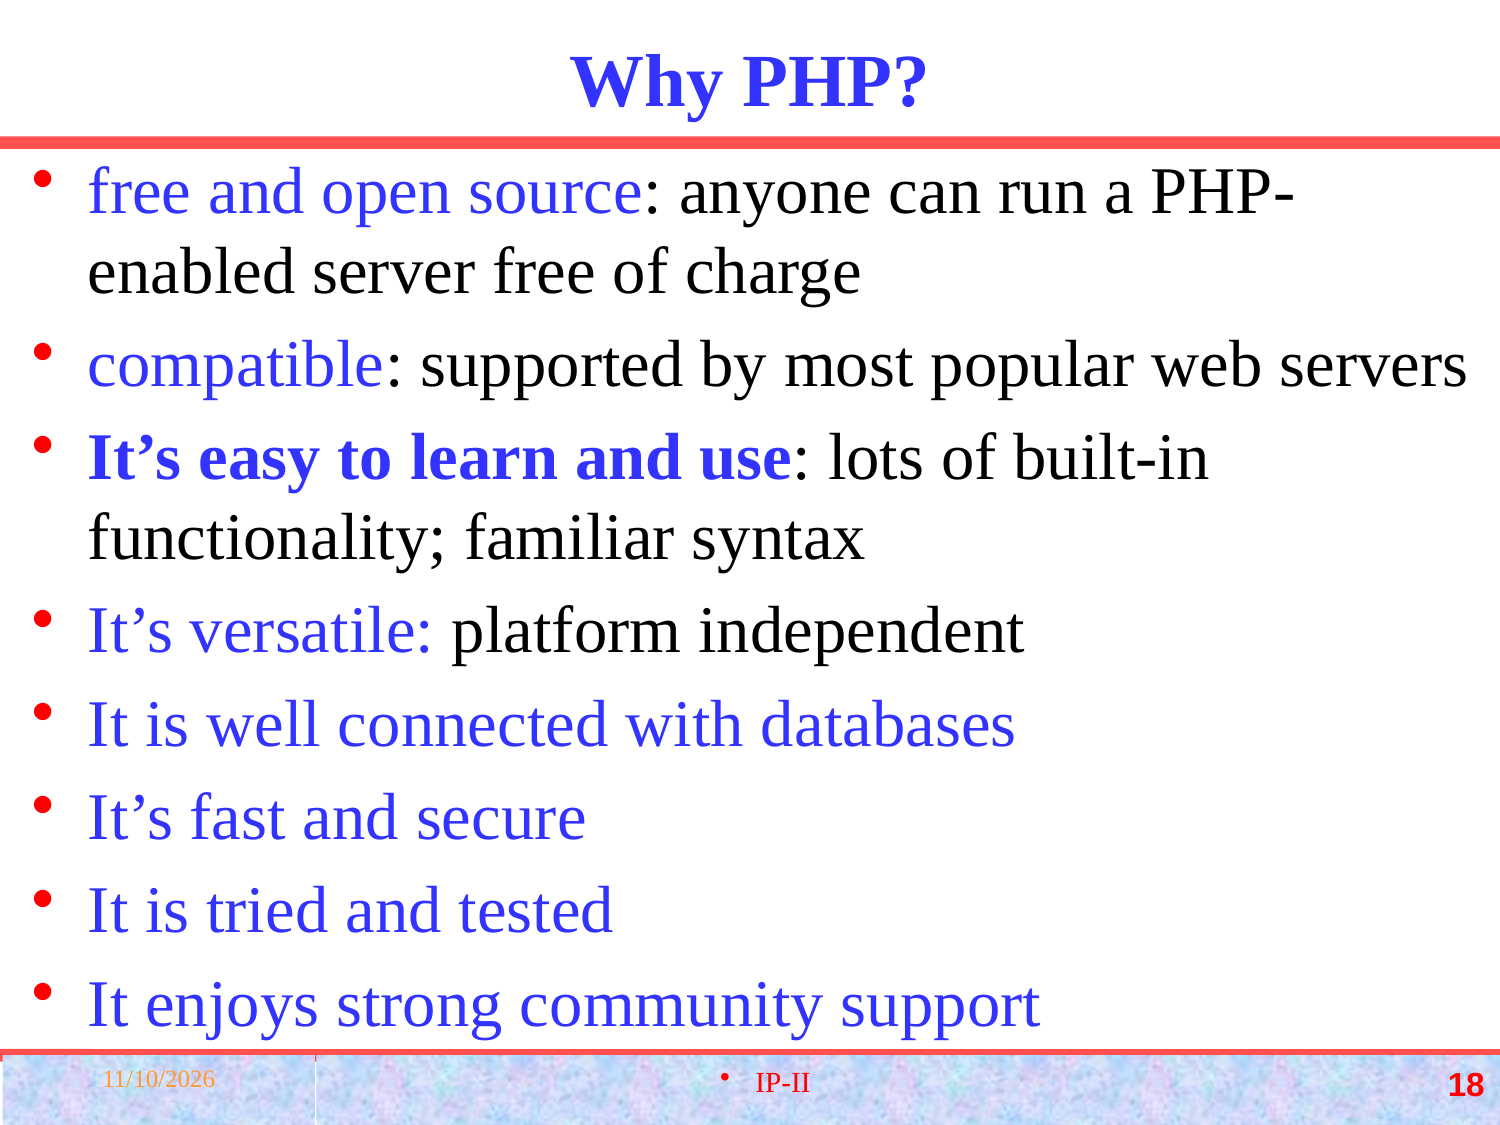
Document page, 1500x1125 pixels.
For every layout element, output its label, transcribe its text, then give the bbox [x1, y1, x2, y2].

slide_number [2, 1055, 316, 1125]
slide_number 18 [1215, 1055, 1500, 1125]
list free and open source: anyone can run a PHP-enabled server free of charge compatible: supported by most popular web servers It’s easy to learn and use: lots of built-in functionality; familiar syntax It’s versatile: platform independent It is well connected with databases It’s fast and secure It is tried and tested It enjoys strong community support [16, 138, 1500, 979]
title Why PHP? [0, 6, 1500, 146]
footer IP-II [316, 1055, 1215, 1125]
